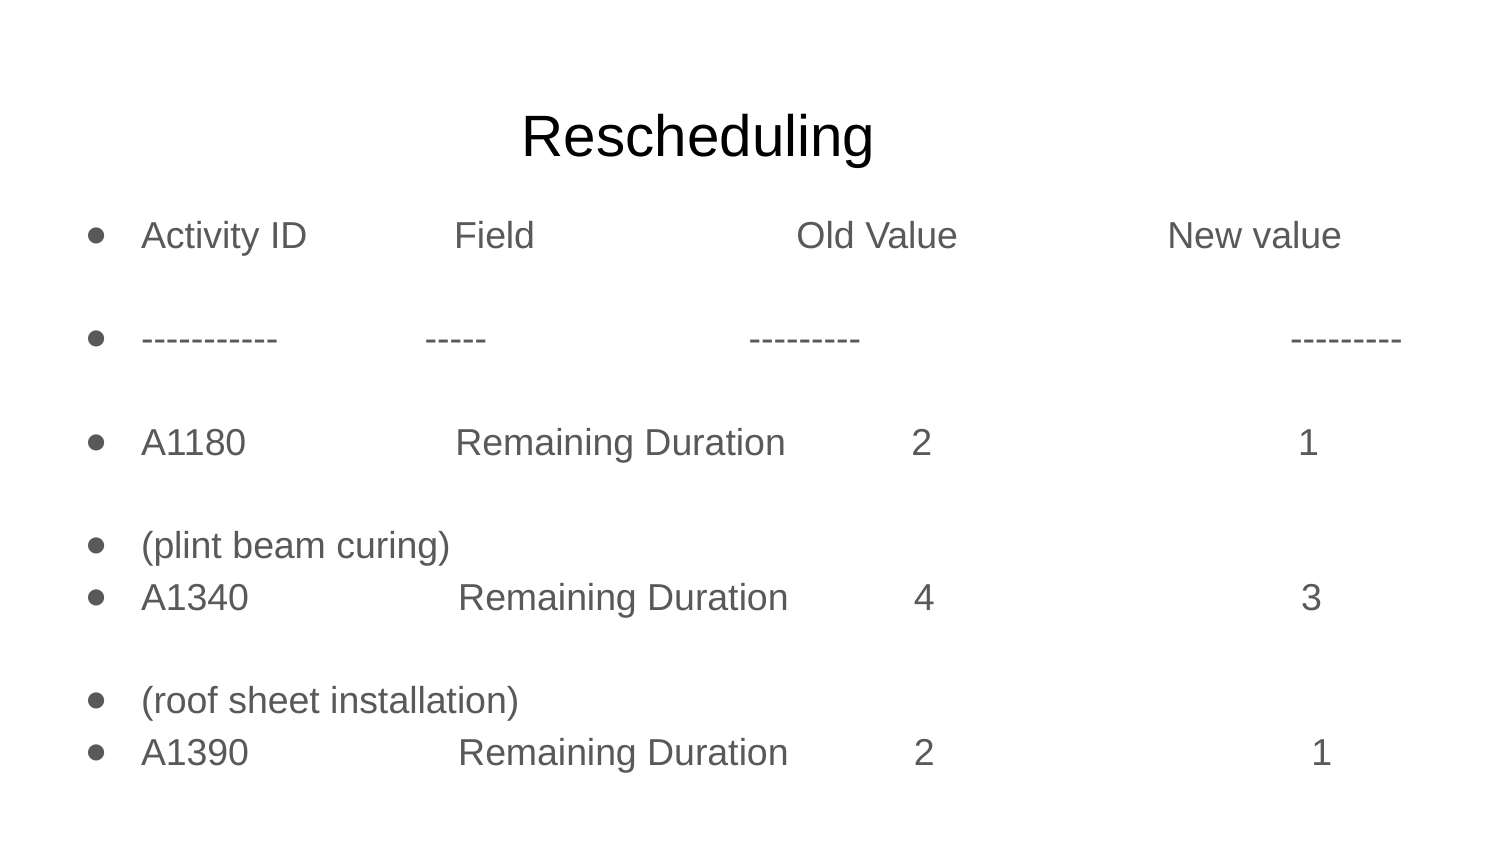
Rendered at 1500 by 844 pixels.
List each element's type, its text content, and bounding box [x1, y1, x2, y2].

title Rescheduling [0, 83, 1398, 178]
list Activity ID Field Old Value New value ----------- ----- --------- --------- A1180 Remaining Duration 2 1 (plint beam curing) A1340 Remaining Duration 4 3 (roof sheet installation) A1390 Remaining Duration 2 1 Reducing duration to 47 days from 50days [51, 189, 1449, 750]
